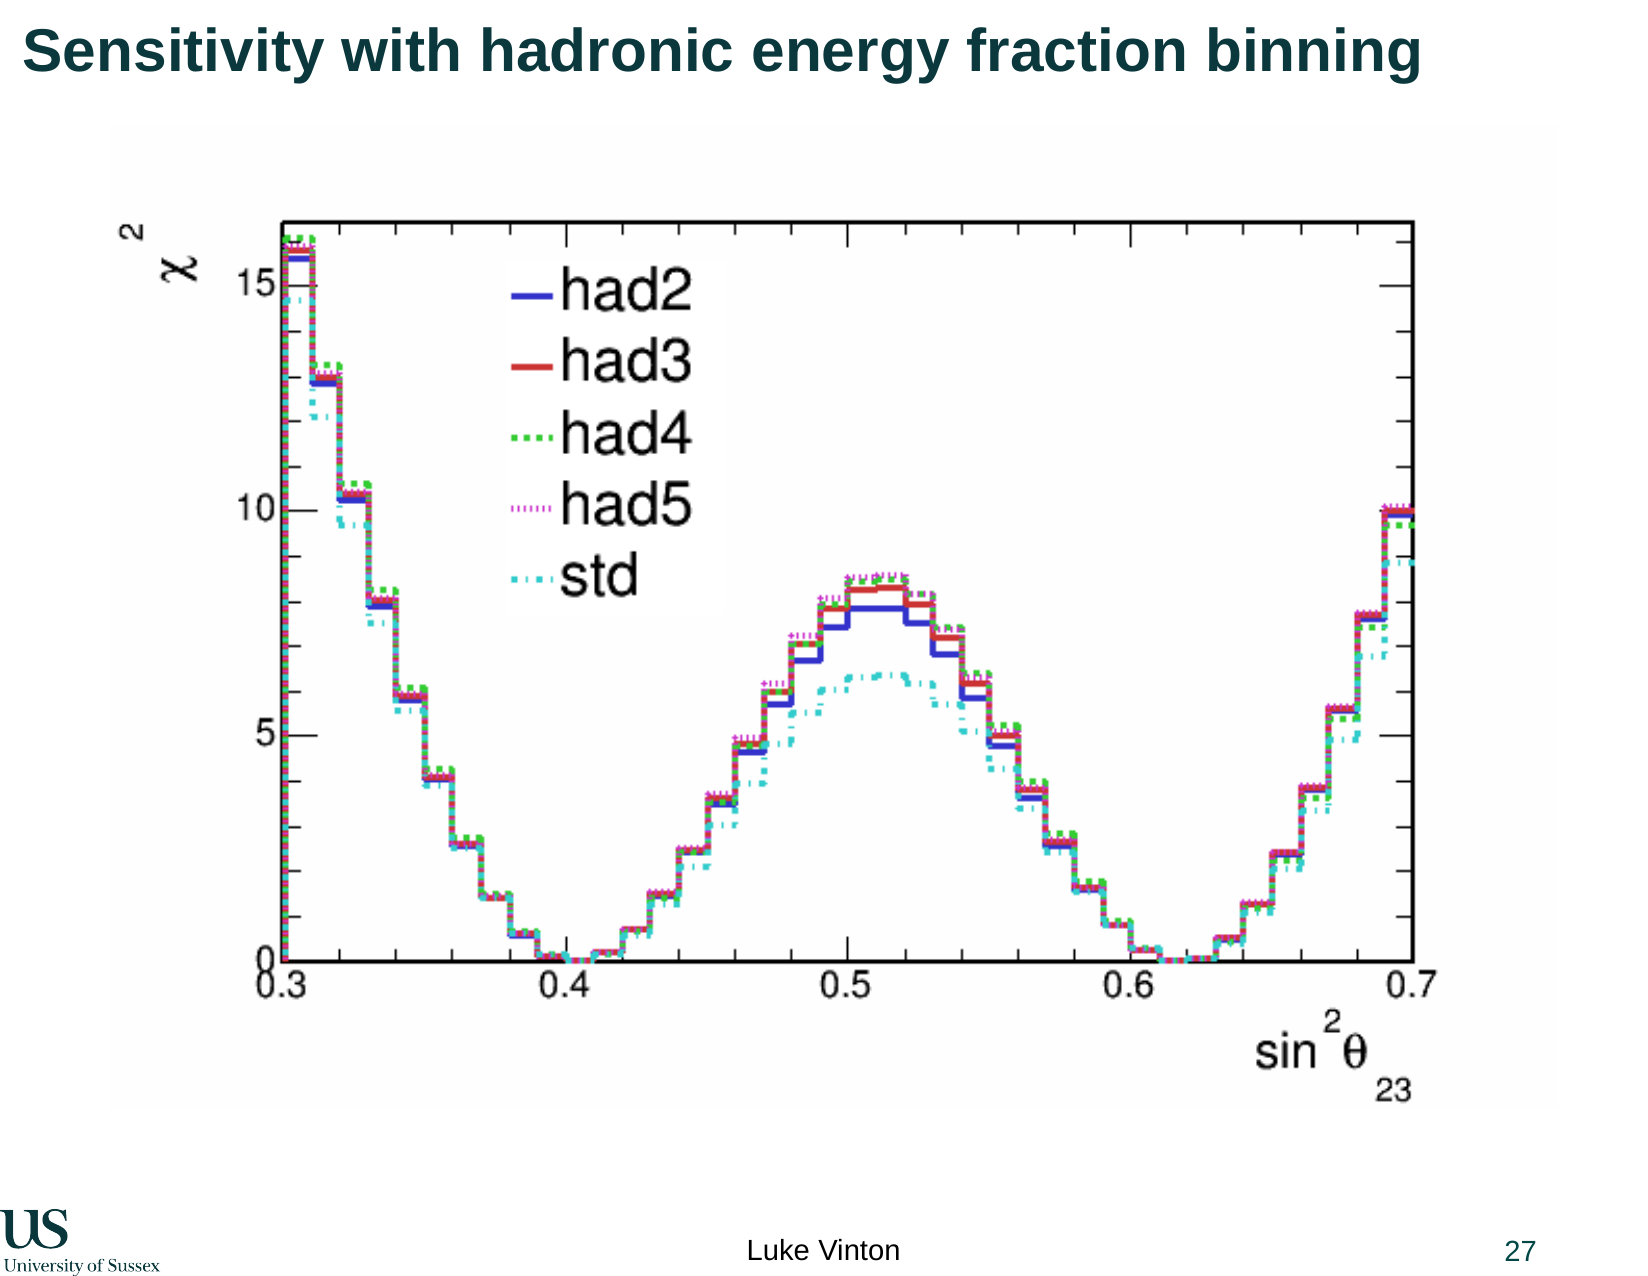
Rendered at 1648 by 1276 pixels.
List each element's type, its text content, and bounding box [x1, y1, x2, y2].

title Sensitivity with hadronic energy fraction binning [1334, 10, 1648, 106]
title Sensitivity with hadronic energy fraction binning [22, 10, 335, 106]
picture [108, 0, 1559, 1276]
picture [0, 1199, 188, 1276]
